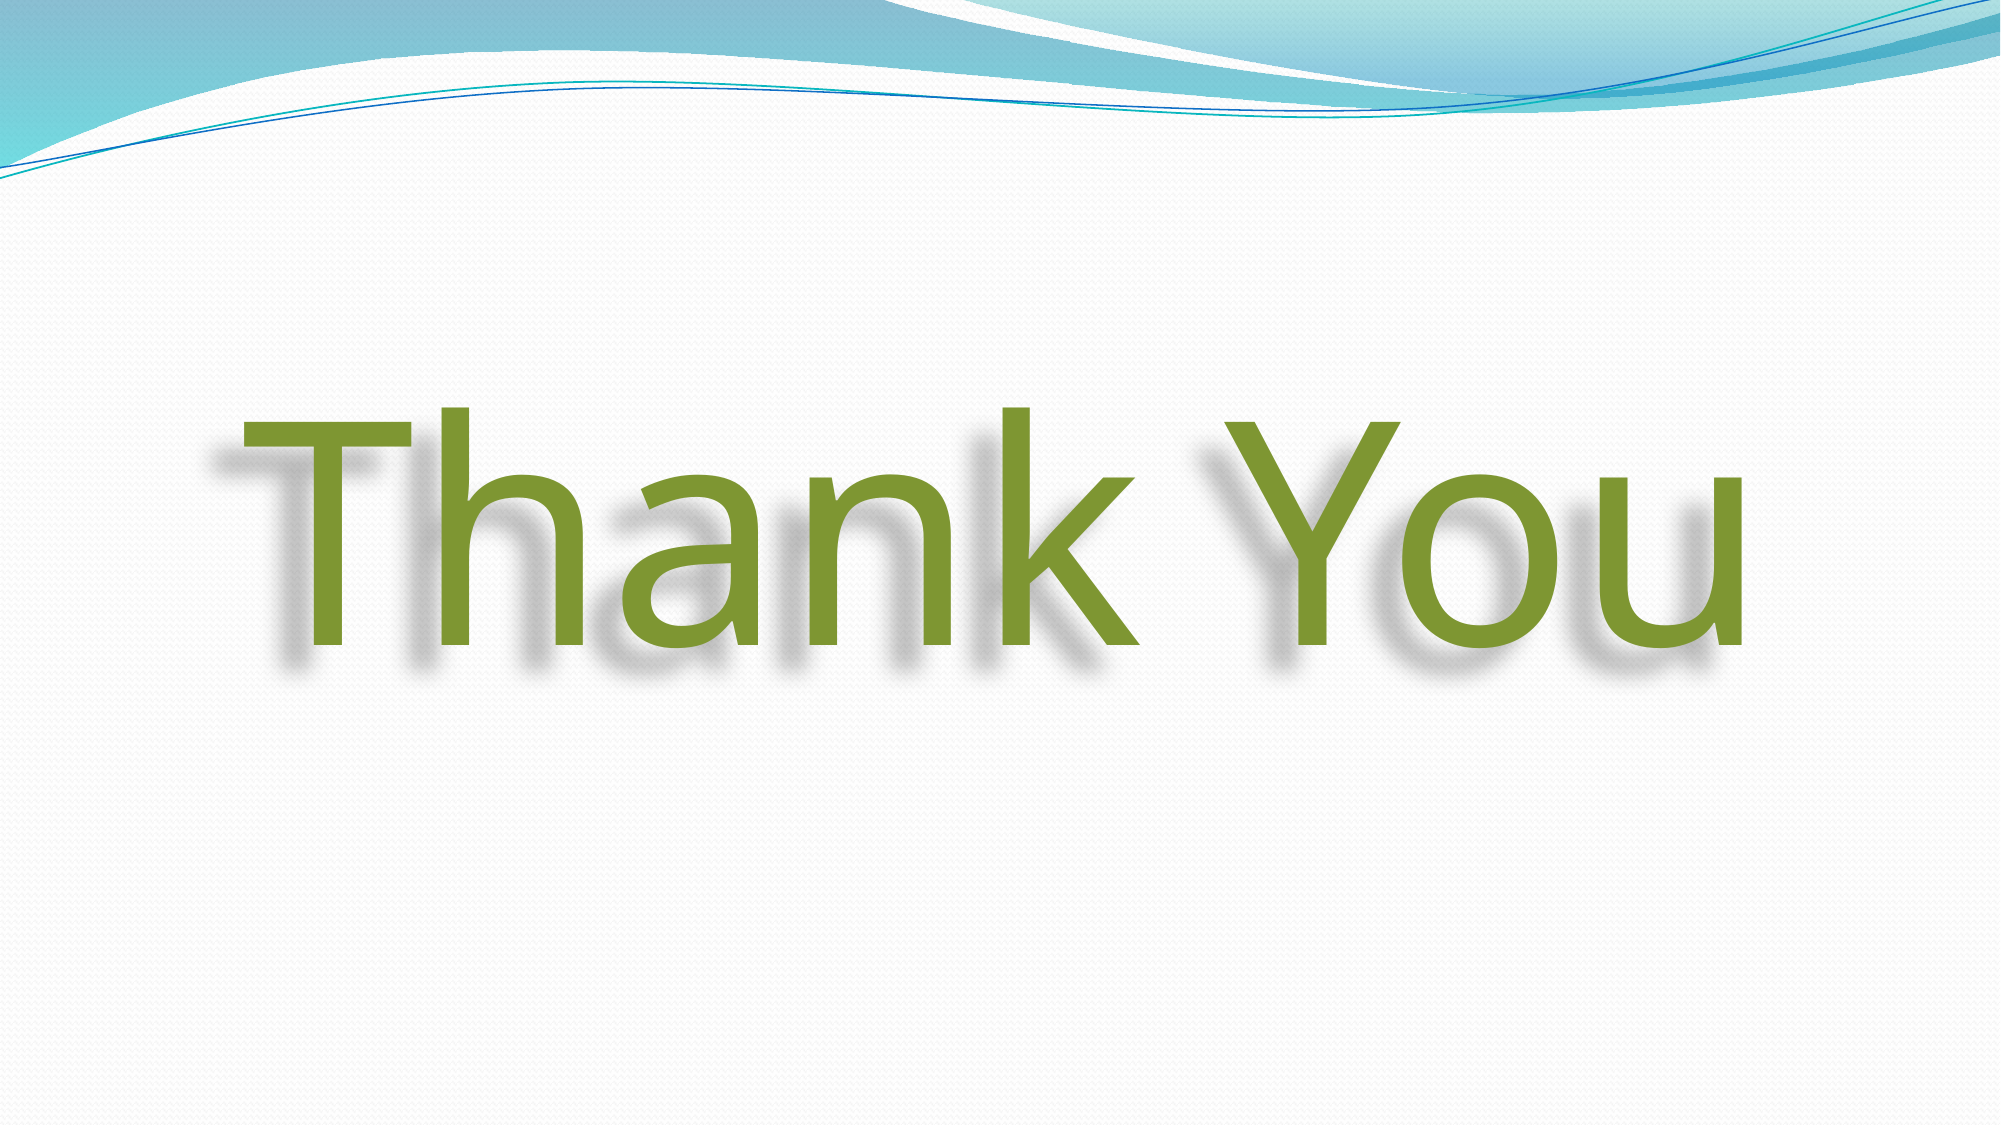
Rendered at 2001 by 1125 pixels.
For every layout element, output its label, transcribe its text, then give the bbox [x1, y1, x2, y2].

text_box Thank You [117, 325, 1892, 716]
